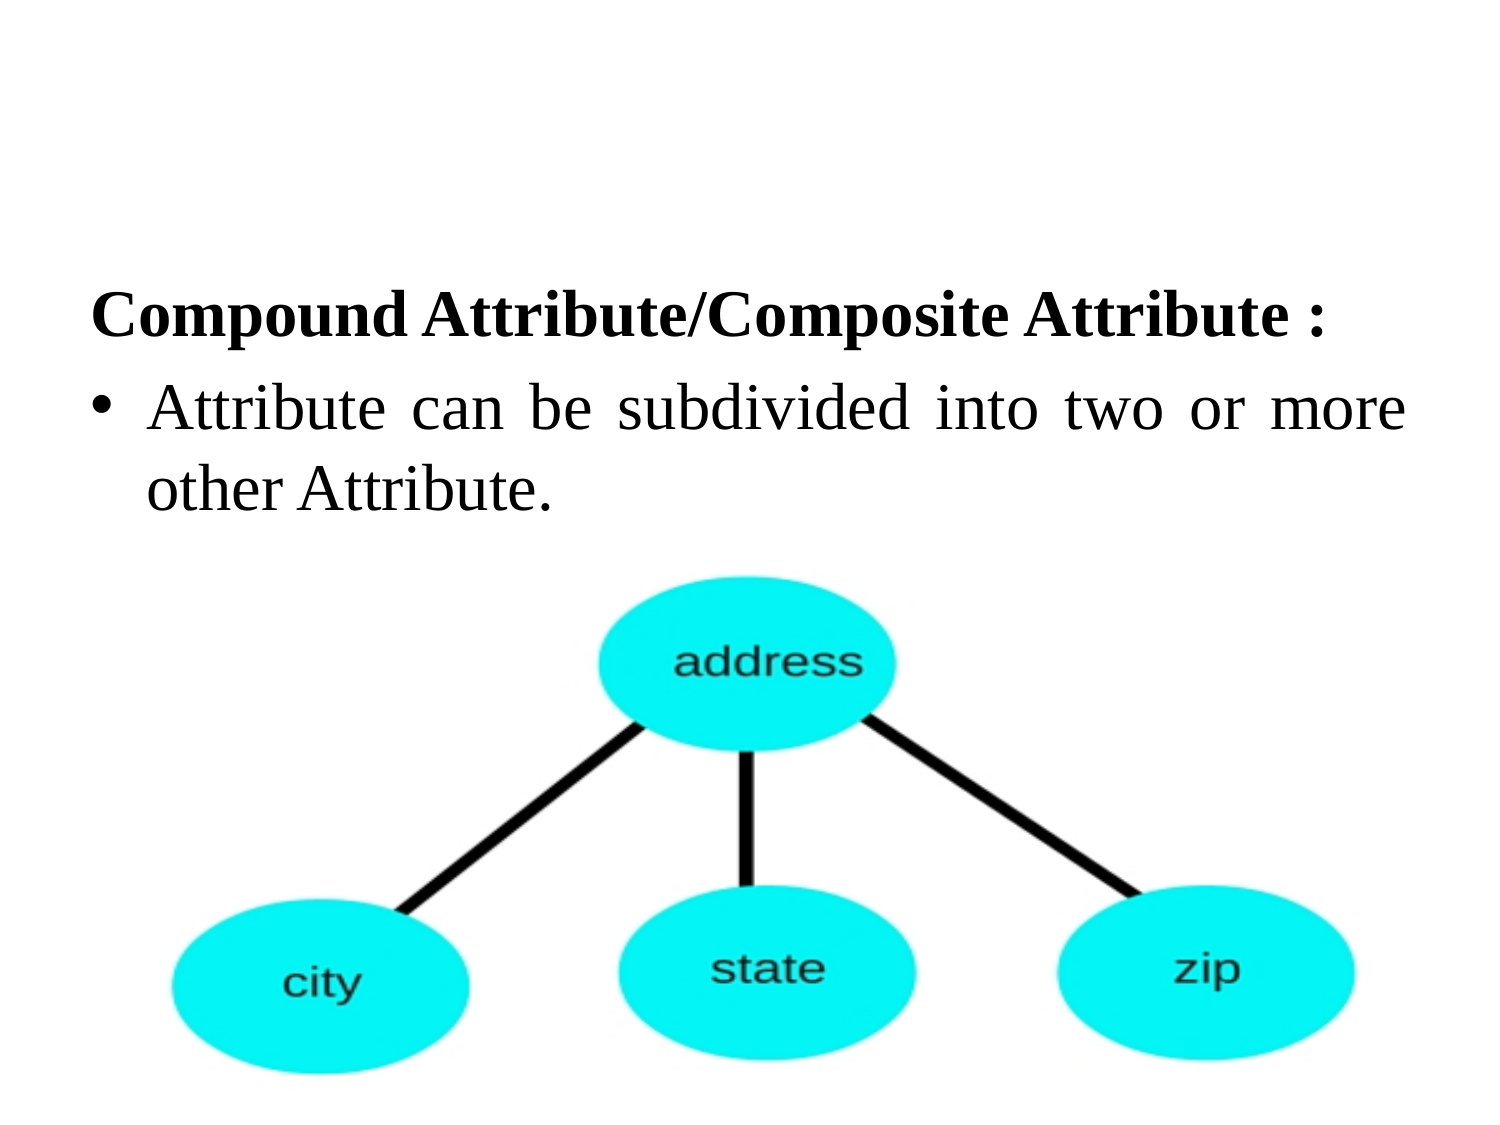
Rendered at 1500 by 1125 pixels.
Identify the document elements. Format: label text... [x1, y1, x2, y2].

list Compound Attribute/Composite Attribute : Attribute can be subdivided into two or more other Attribute. [75, 262, 1425, 535]
picture [0, 537, 1500, 1125]
